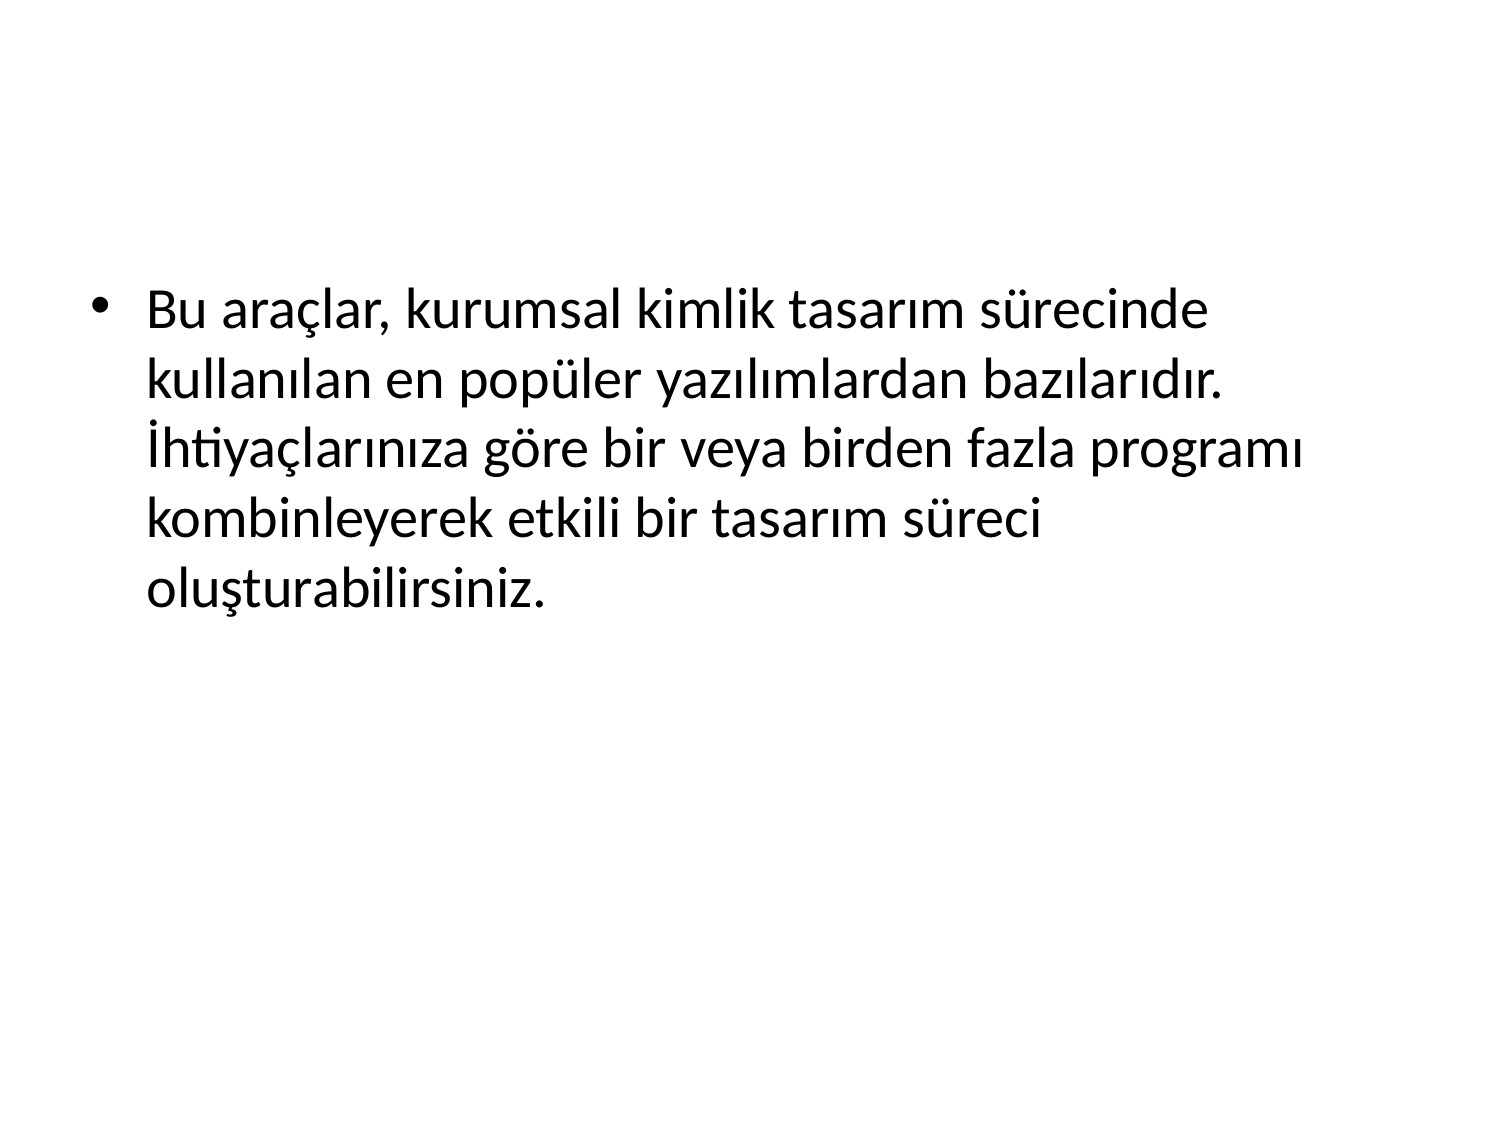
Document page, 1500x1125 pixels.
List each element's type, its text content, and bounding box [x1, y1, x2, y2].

list Bu araçlar, kurumsal kimlik tasarım sürecinde kullanılan en popüler yazılımlardan bazılarıdır. İhtiyaçlarınıza göre bir veya birden fazla programı kombinleyerek etkili bir tasarım süreci oluşturabilirsiniz. [75, 262, 1425, 682]
